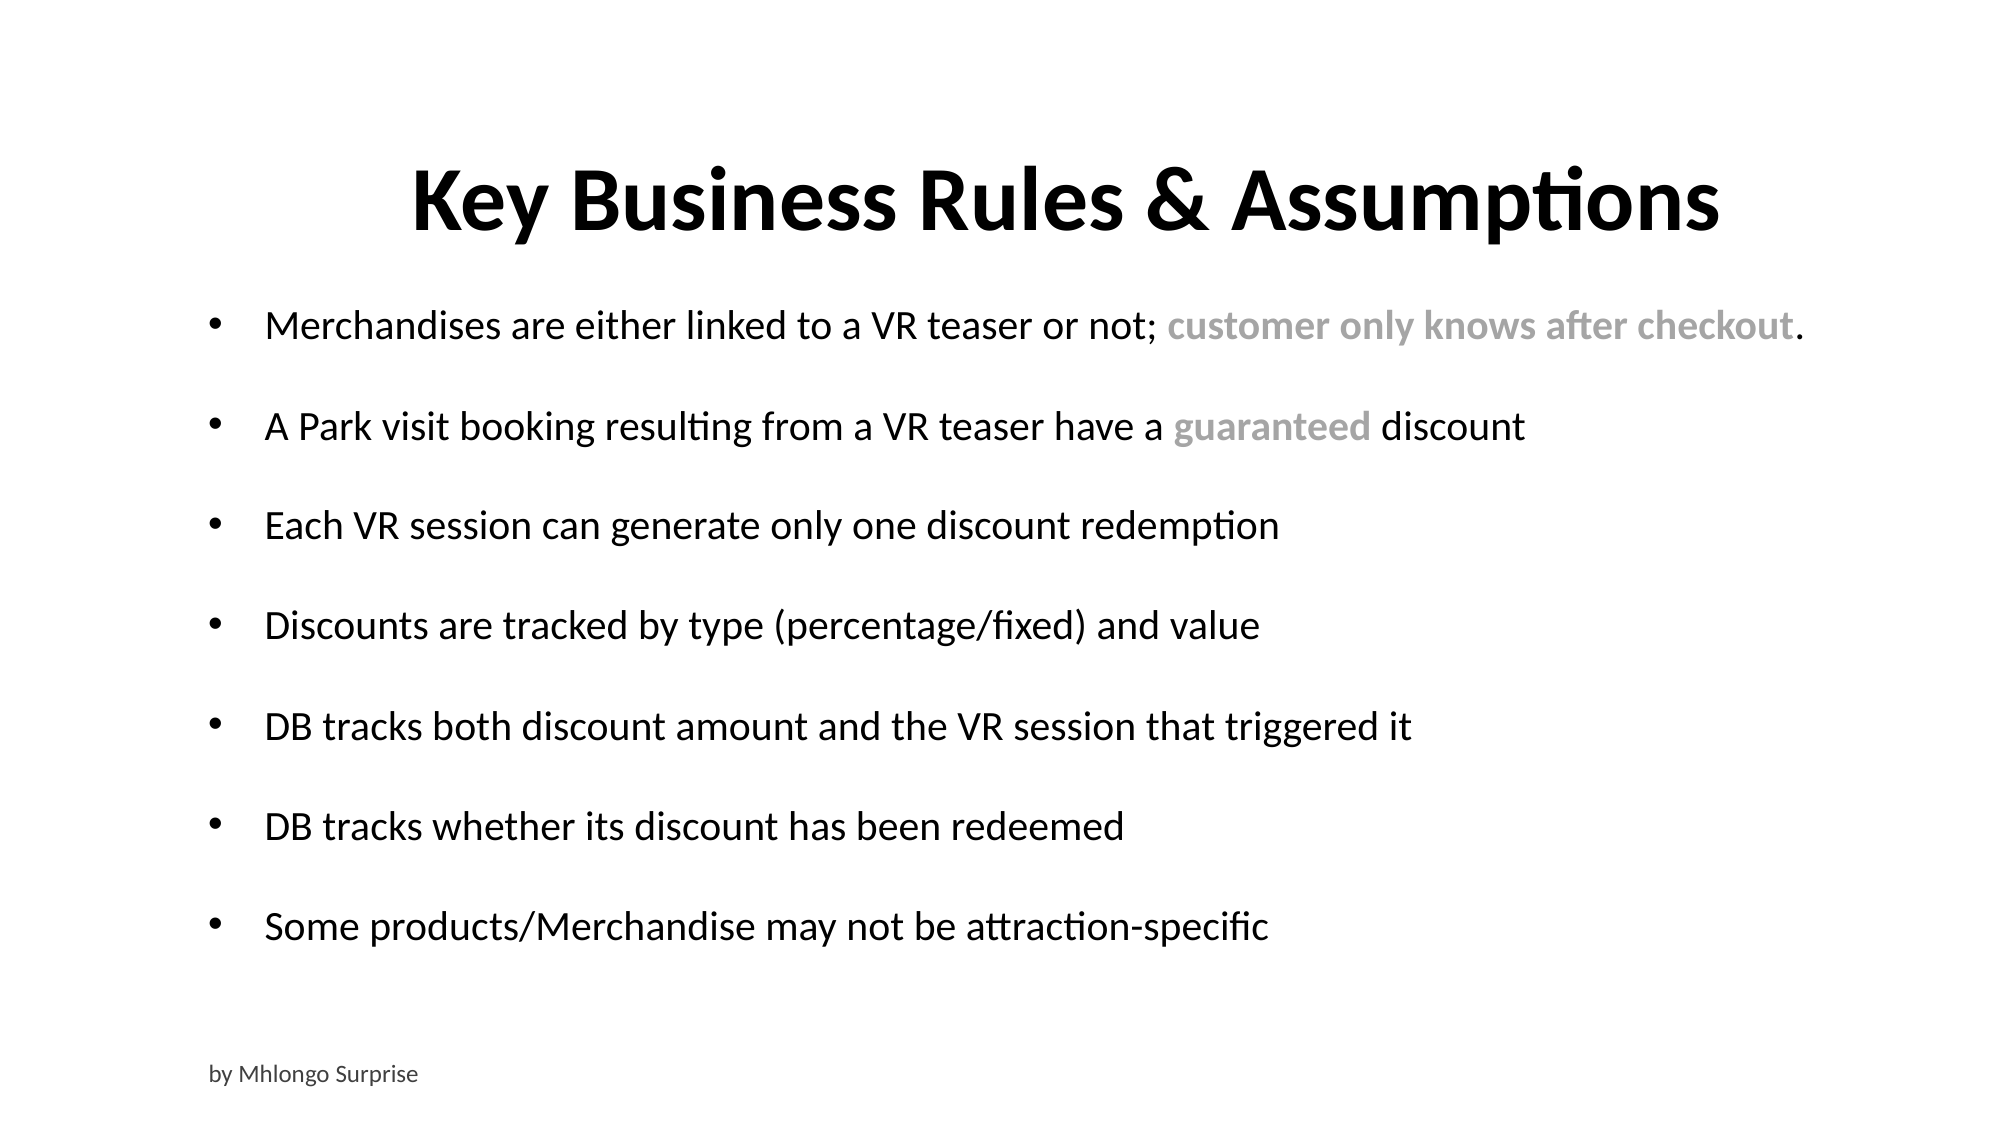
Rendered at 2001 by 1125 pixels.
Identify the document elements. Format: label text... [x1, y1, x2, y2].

text_box Key Business Rules & Assumptions Merchandises are either linked to a VR teaser or not; customer only knows after checkout. A Park visit booking resulting from a VR teaser have a guaranteed discount Each VR session can generate only one discount redemption Discounts are tracked by type (percentage/fixed) and value DB tracks both discount amount and the VR session that triggered it DB tracks whether its discount has been redeemed Some products/Merchandise may not be attraction-specific [193, 75, 1941, 1046]
footer by Mhlongo Surprise [193, 1046, 1124, 1103]
